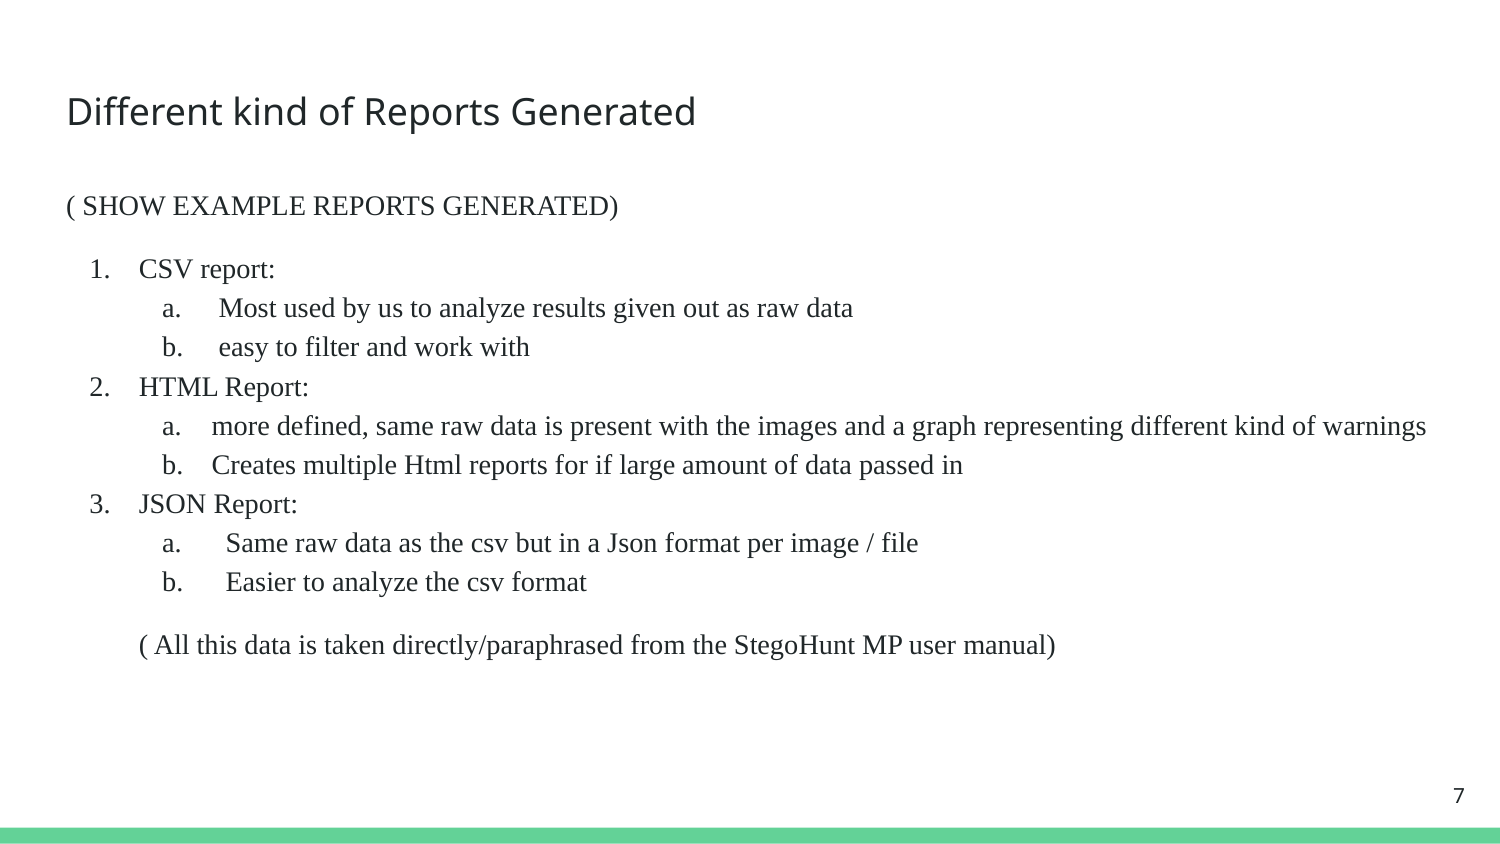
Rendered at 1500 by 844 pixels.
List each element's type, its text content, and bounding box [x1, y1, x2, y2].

title Different kind of Reports Generated [51, 72, 1449, 166]
slide_number 7 [1389, 764, 1480, 830]
list ( SHOW EXAMPLE REPORTS GENERATED) CSV report: Most used by us to analyze results given out as raw data easy to filter and work with HTML Report: more defined, same raw data is present with the images and a graph representing different kind of warnings Creates multiple Html reports for if large amount of data passed in JSON Report: Same raw data as the csv but in a Json format per image / file Easier to analyze the csv format ( All this data is taken directly/paraphrased from the StegoHunt MP user manual) [51, 166, 1449, 712]
